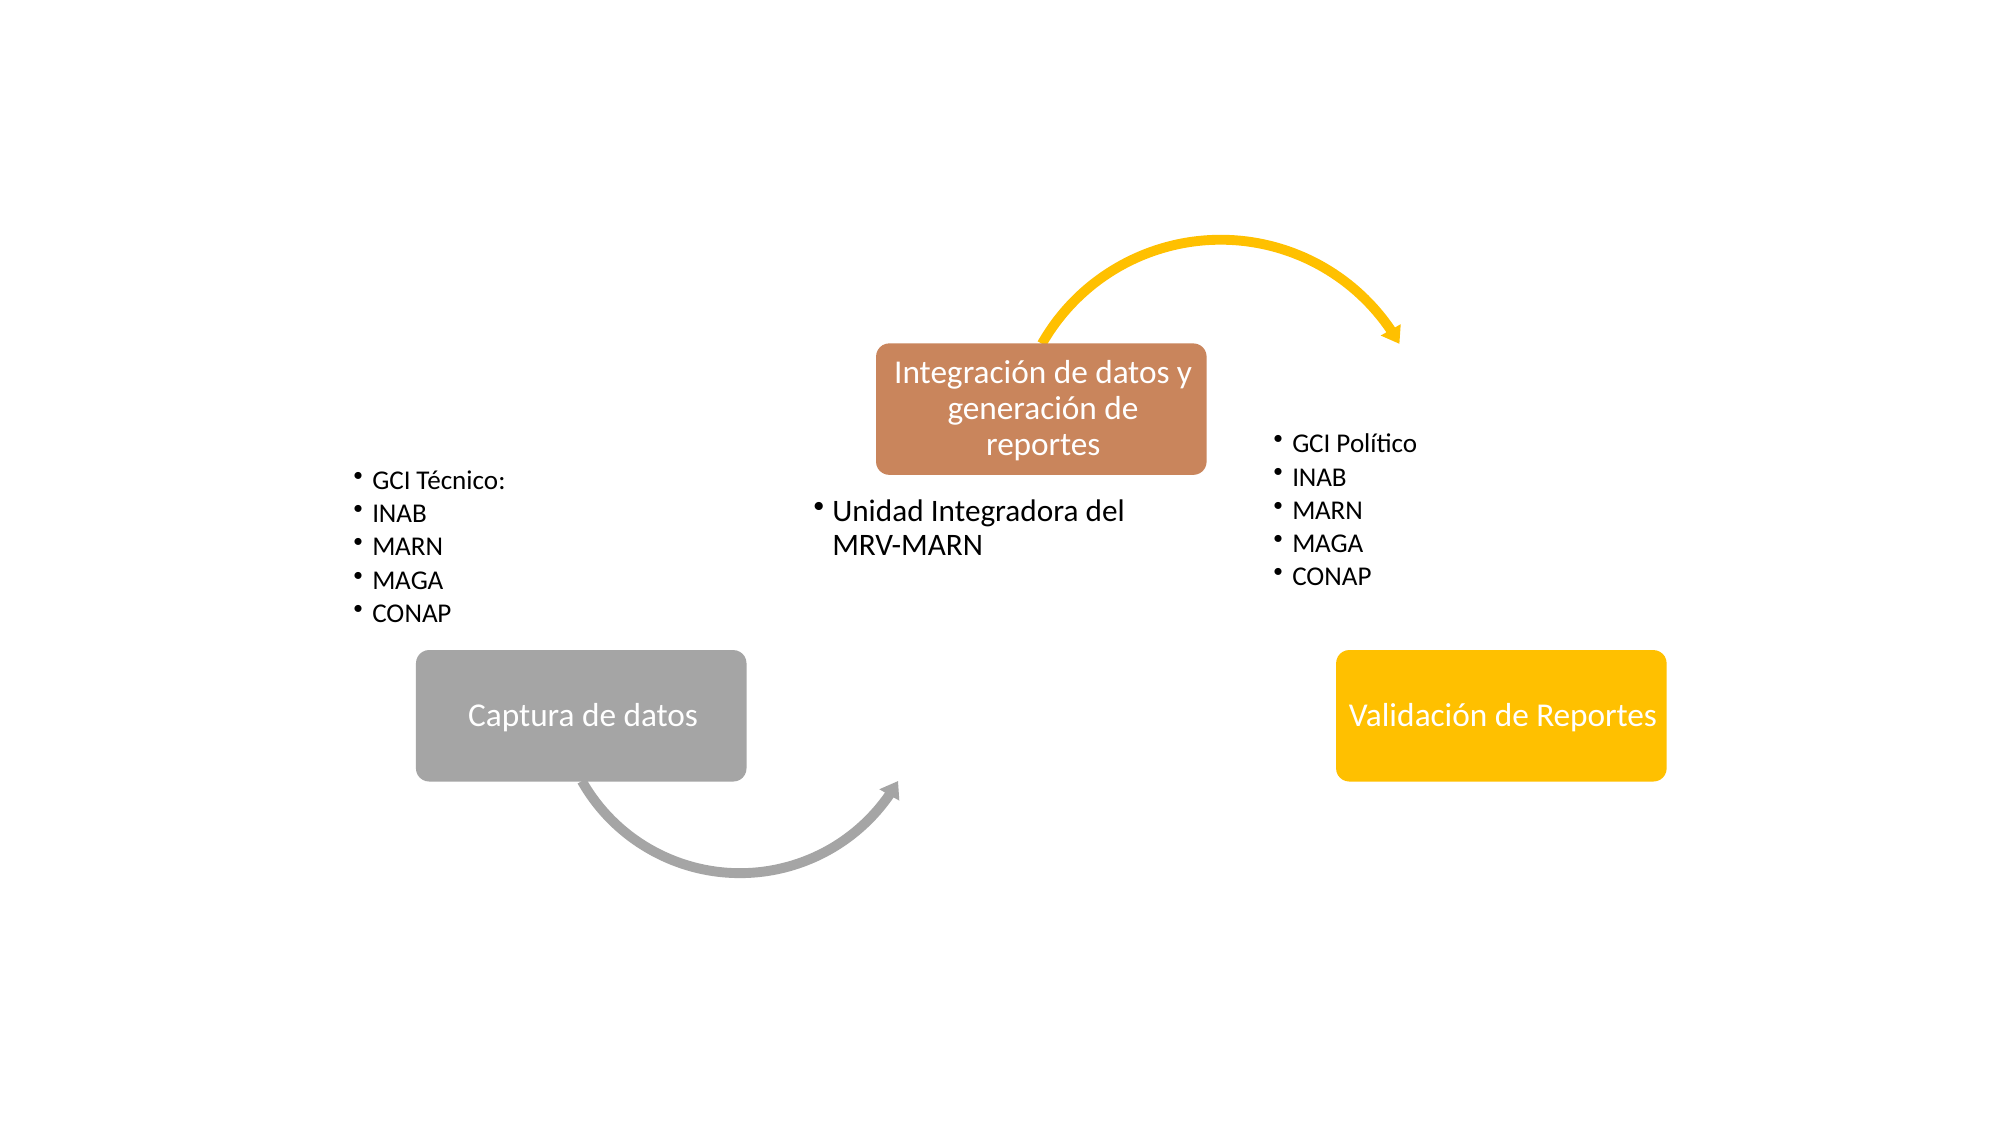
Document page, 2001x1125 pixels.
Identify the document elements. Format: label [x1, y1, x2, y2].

text_box [333, 117, 1667, 1007]
